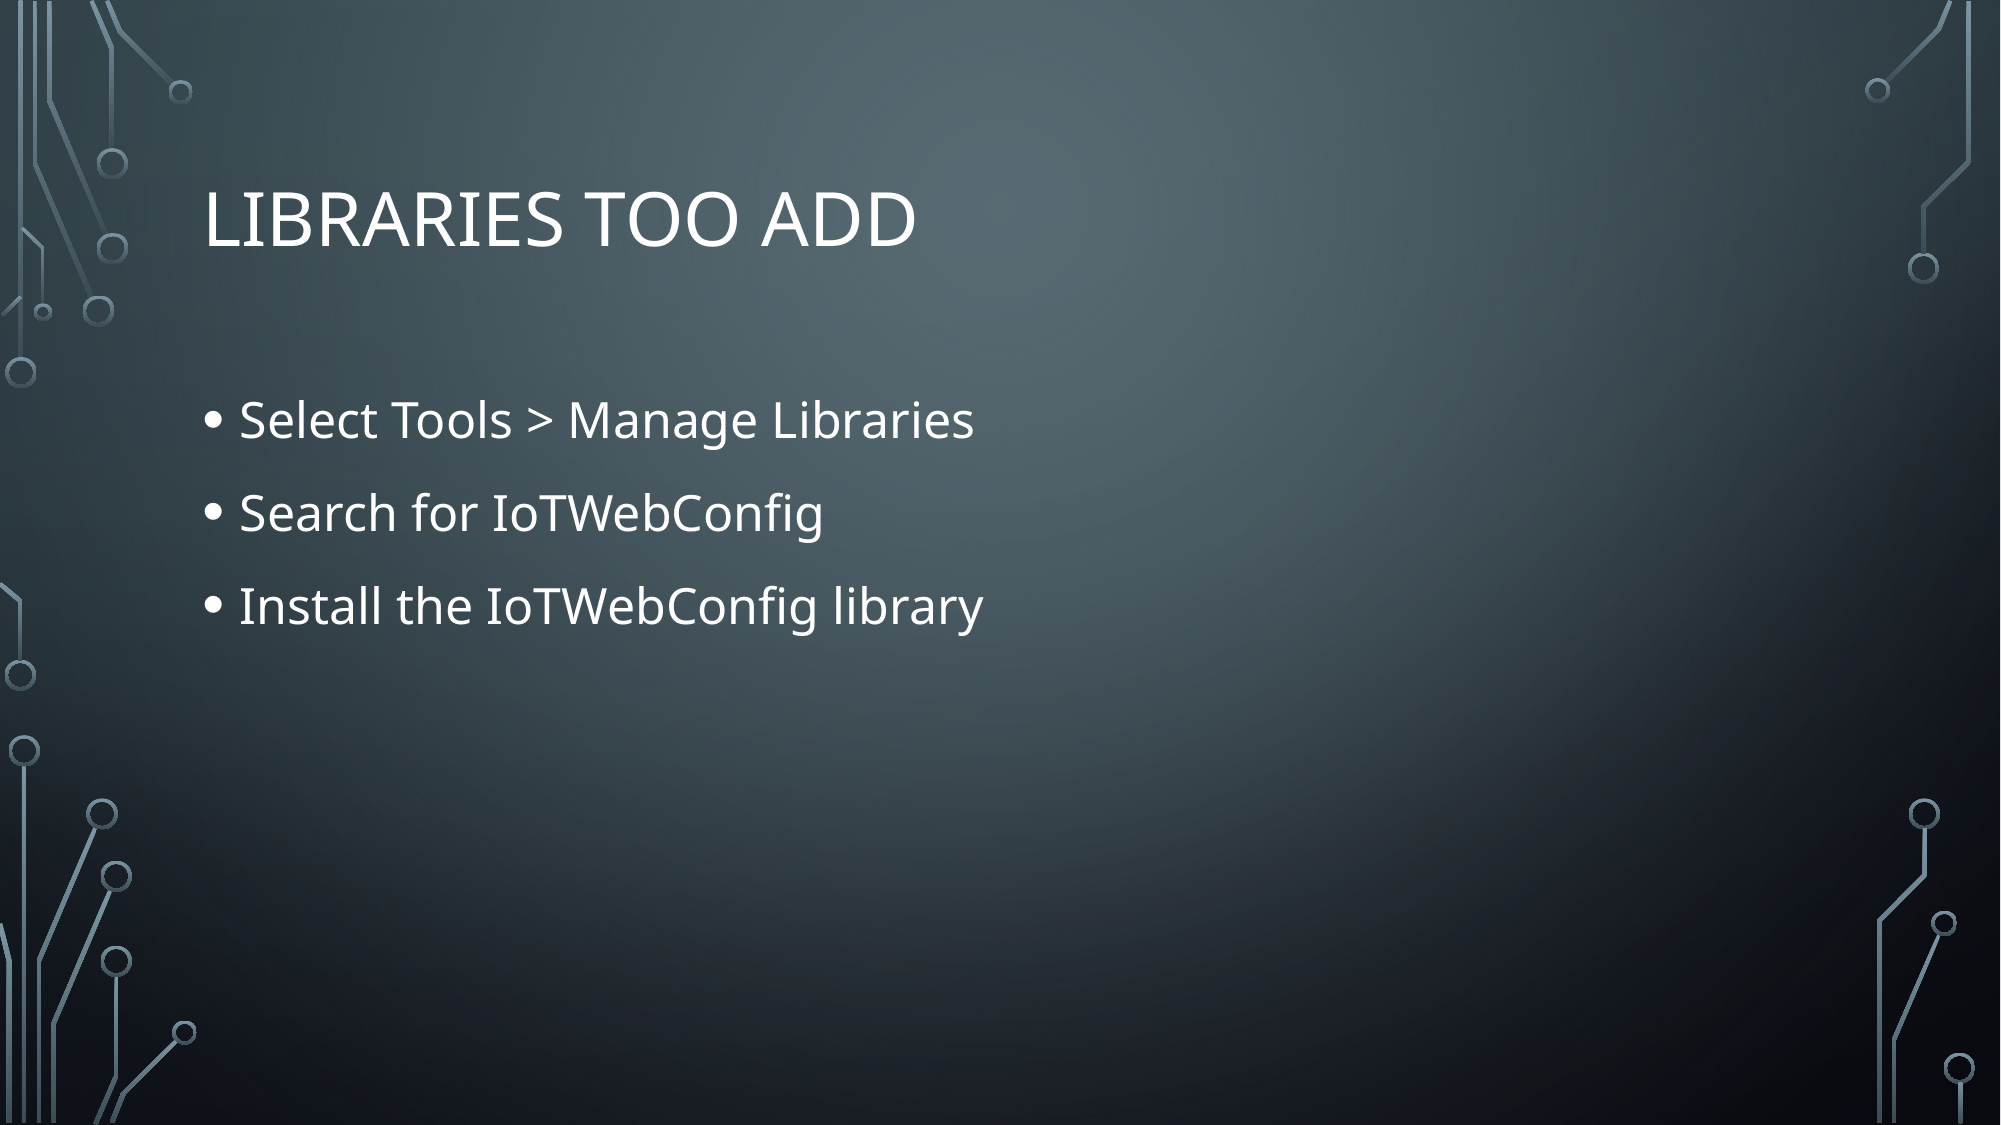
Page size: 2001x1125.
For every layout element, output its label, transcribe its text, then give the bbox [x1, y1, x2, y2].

title Libraries Too Add [187, 101, 1813, 344]
list Select Tools > Manage Libraries Search for IoTWebConfig Install the IoTWebConfig library [187, 369, 1813, 950]
